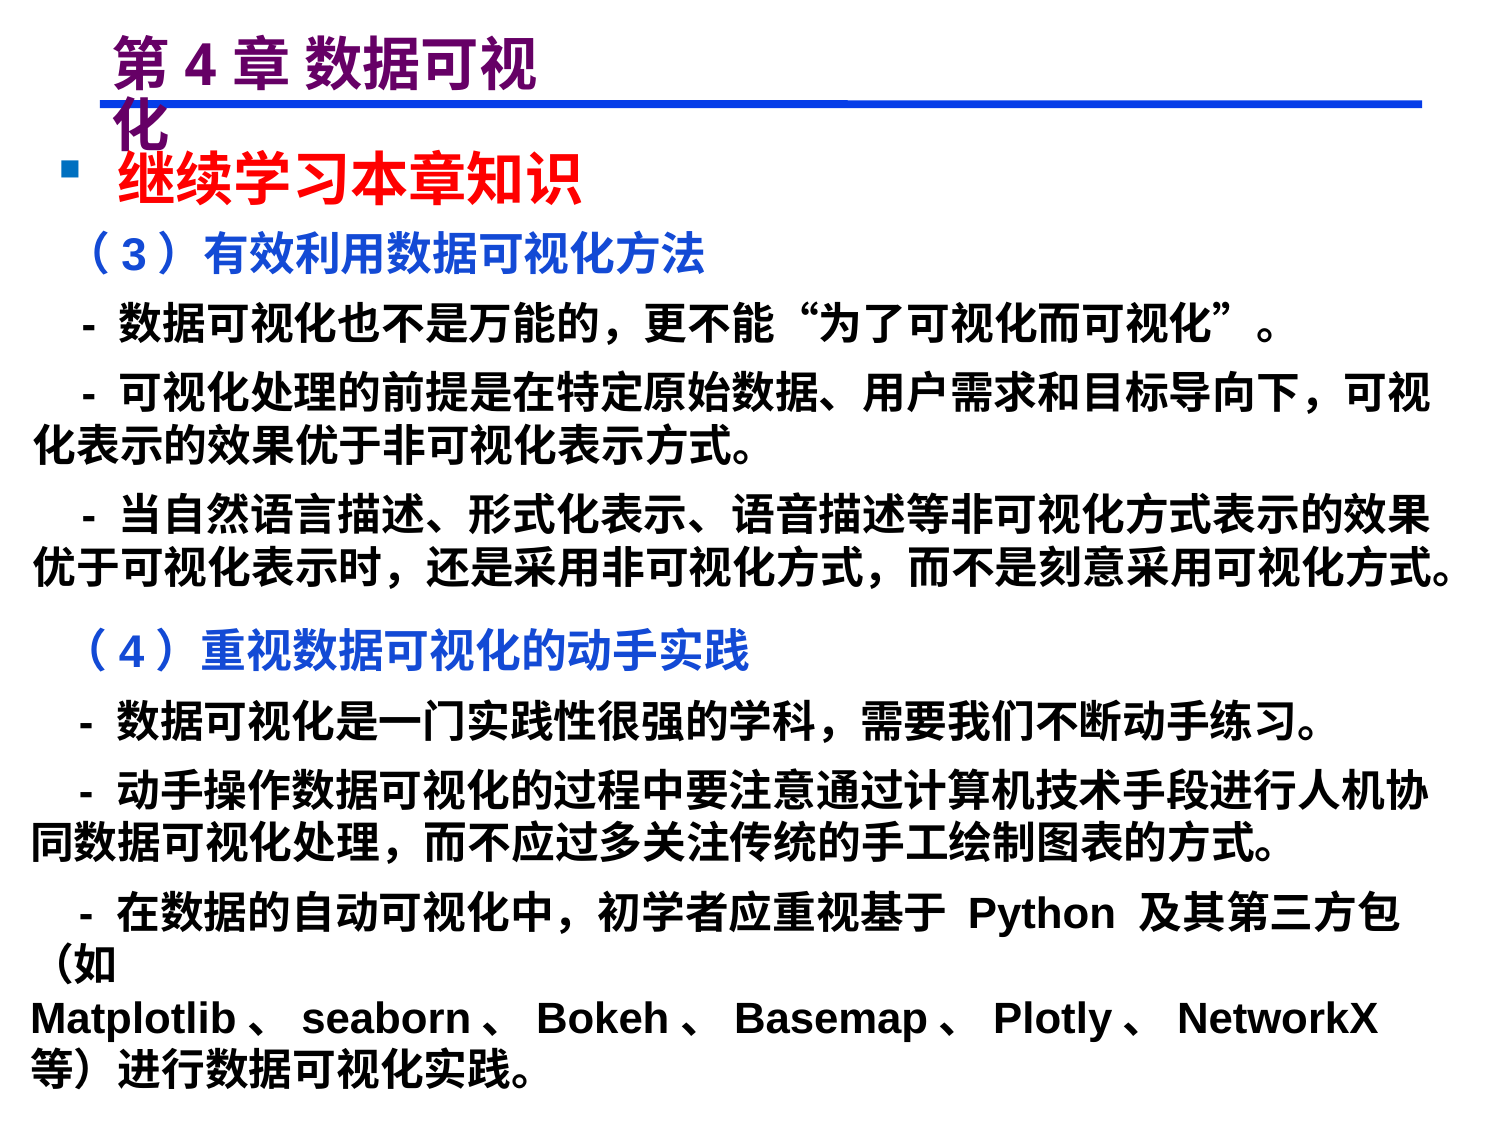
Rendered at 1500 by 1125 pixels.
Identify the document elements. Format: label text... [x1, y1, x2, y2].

text_box 继续学习本章知识 [41, 134, 937, 216]
text_box （3）有效利用数据可视化方法 - 数据可视化也不是万能的，更不能“为了可视化而可视化”。 - 可视化处理的前提是在特定原始数据、用户需求和目标导向下，可视化表示的效果优于非可视化表示方式。 - 当自然语言描述、形式化表示、语音描述等非可视化方式表示的效果优于可视化表示时，还是采用非可视化方式，而不是刻意采用可视化方式。 [17, 216, 1480, 601]
text_box （4）重视数据可视化的动手实践 - 数据可视化是一门实践性很强的学科，需要我们不断动手练习。 - 动手操作数据可视化的过程中要注意通过计算机技术手段进行人机协同数据可视化处理，而不应过多关注传统的手工绘制图表的方式。 - 在数据的自动可视化中，初学者应重视基于 Python 及其第三方包（如 Matplotlib、seaborn、Bokeh、Basemap、Plotly、NetworkX 等）进行数据可视化实践。 [14, 614, 1478, 1049]
title 第4章 数据可视化 [100, 32, 593, 134]
